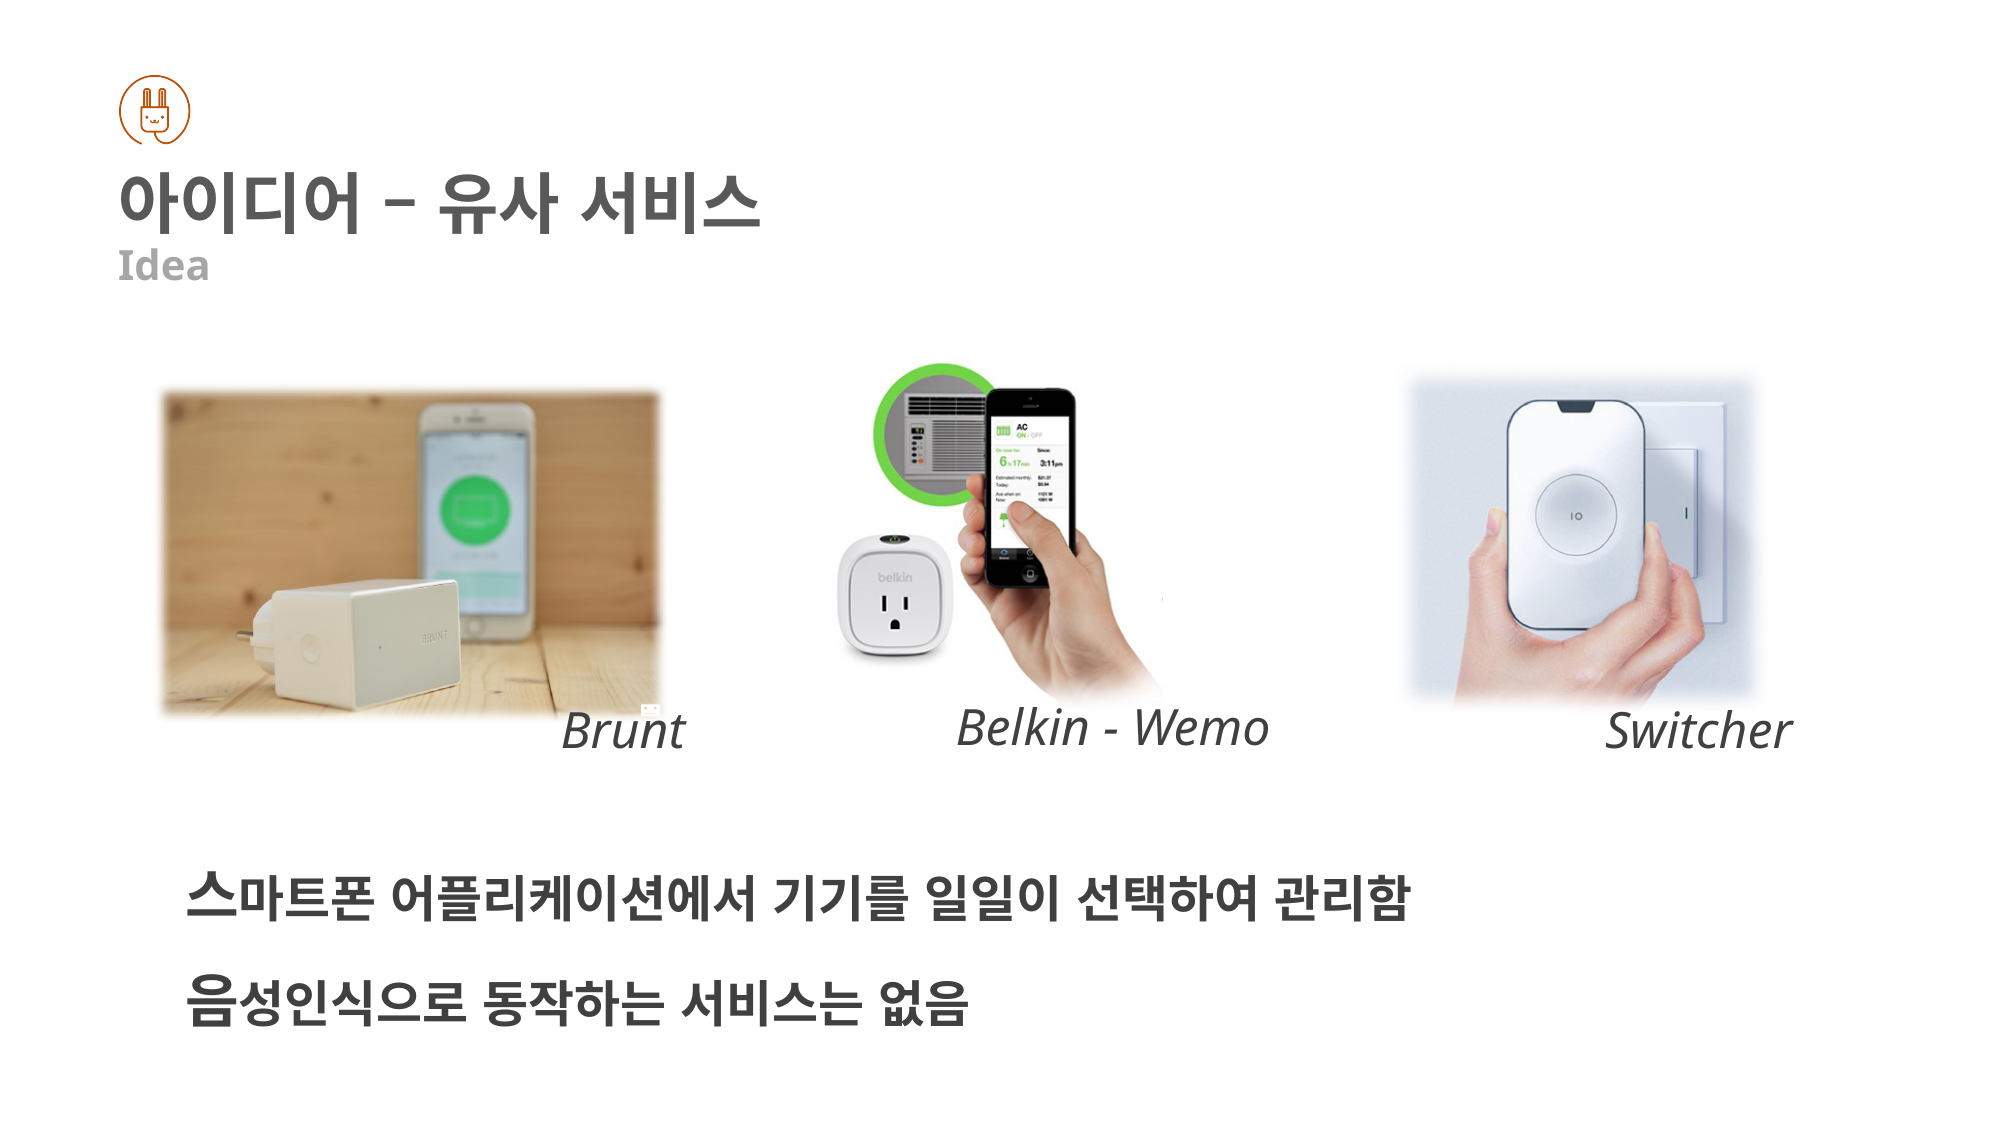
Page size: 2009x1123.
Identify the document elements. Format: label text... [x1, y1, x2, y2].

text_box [1393, 361, 1816, 757]
text_box Idea [118, 238, 1892, 289]
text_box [823, 360, 1313, 754]
text_box 스마트폰 어플리케이션에서 기기를 일일이 선택하여 관리함 음성인식으로 동작하는 서비스는 없음 [170, 817, 1428, 1042]
text_box 아이디어 – 유사 서비스 [118, 161, 1892, 238]
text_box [153, 382, 717, 757]
